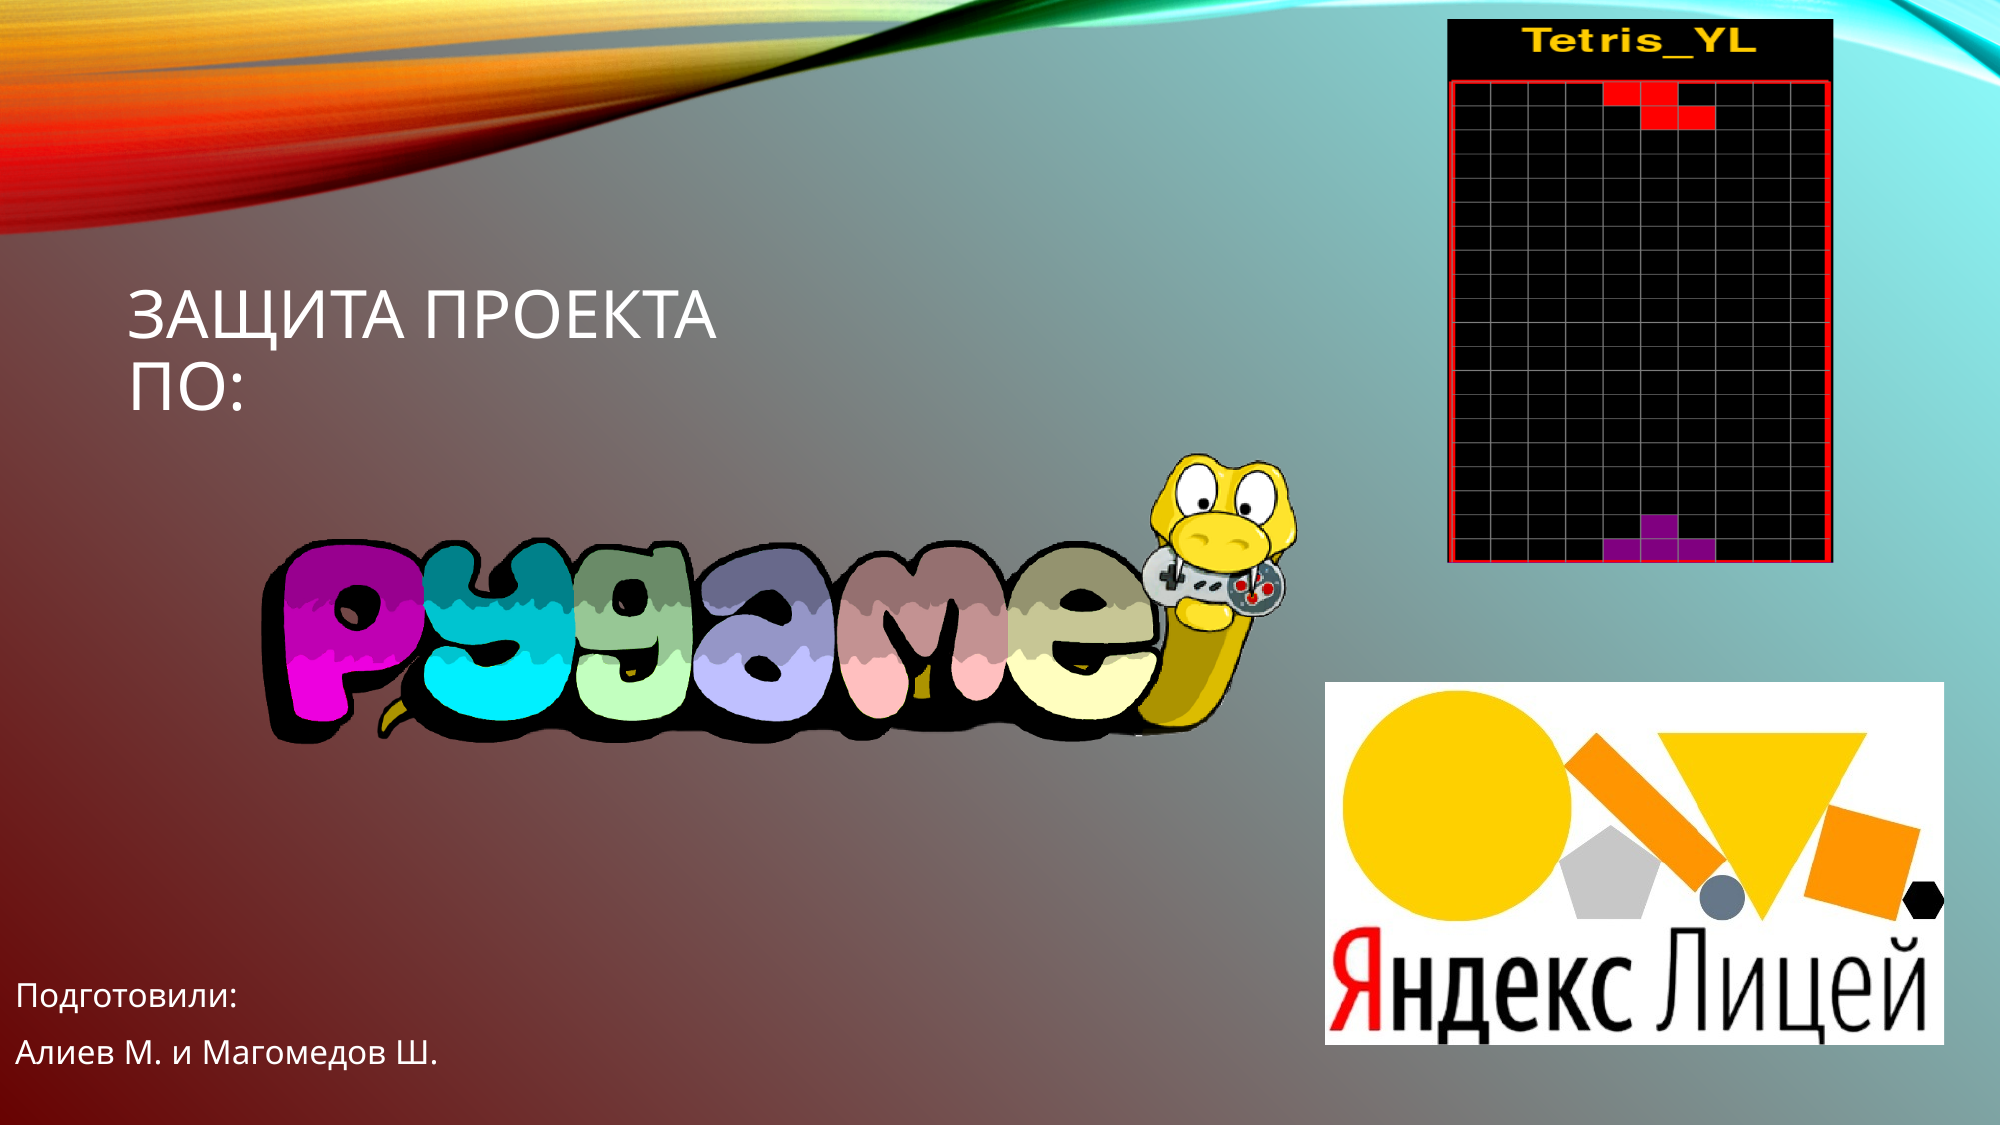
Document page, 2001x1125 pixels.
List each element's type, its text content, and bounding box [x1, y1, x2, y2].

picture [0, 0, 2000, 563]
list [253, 441, 1322, 864]
title Защита проекта по: [112, 249, 788, 513]
picture [1324, 682, 1945, 1045]
list Подготовили: Алиев М. и Магомедов Ш. [0, 971, 675, 1125]
